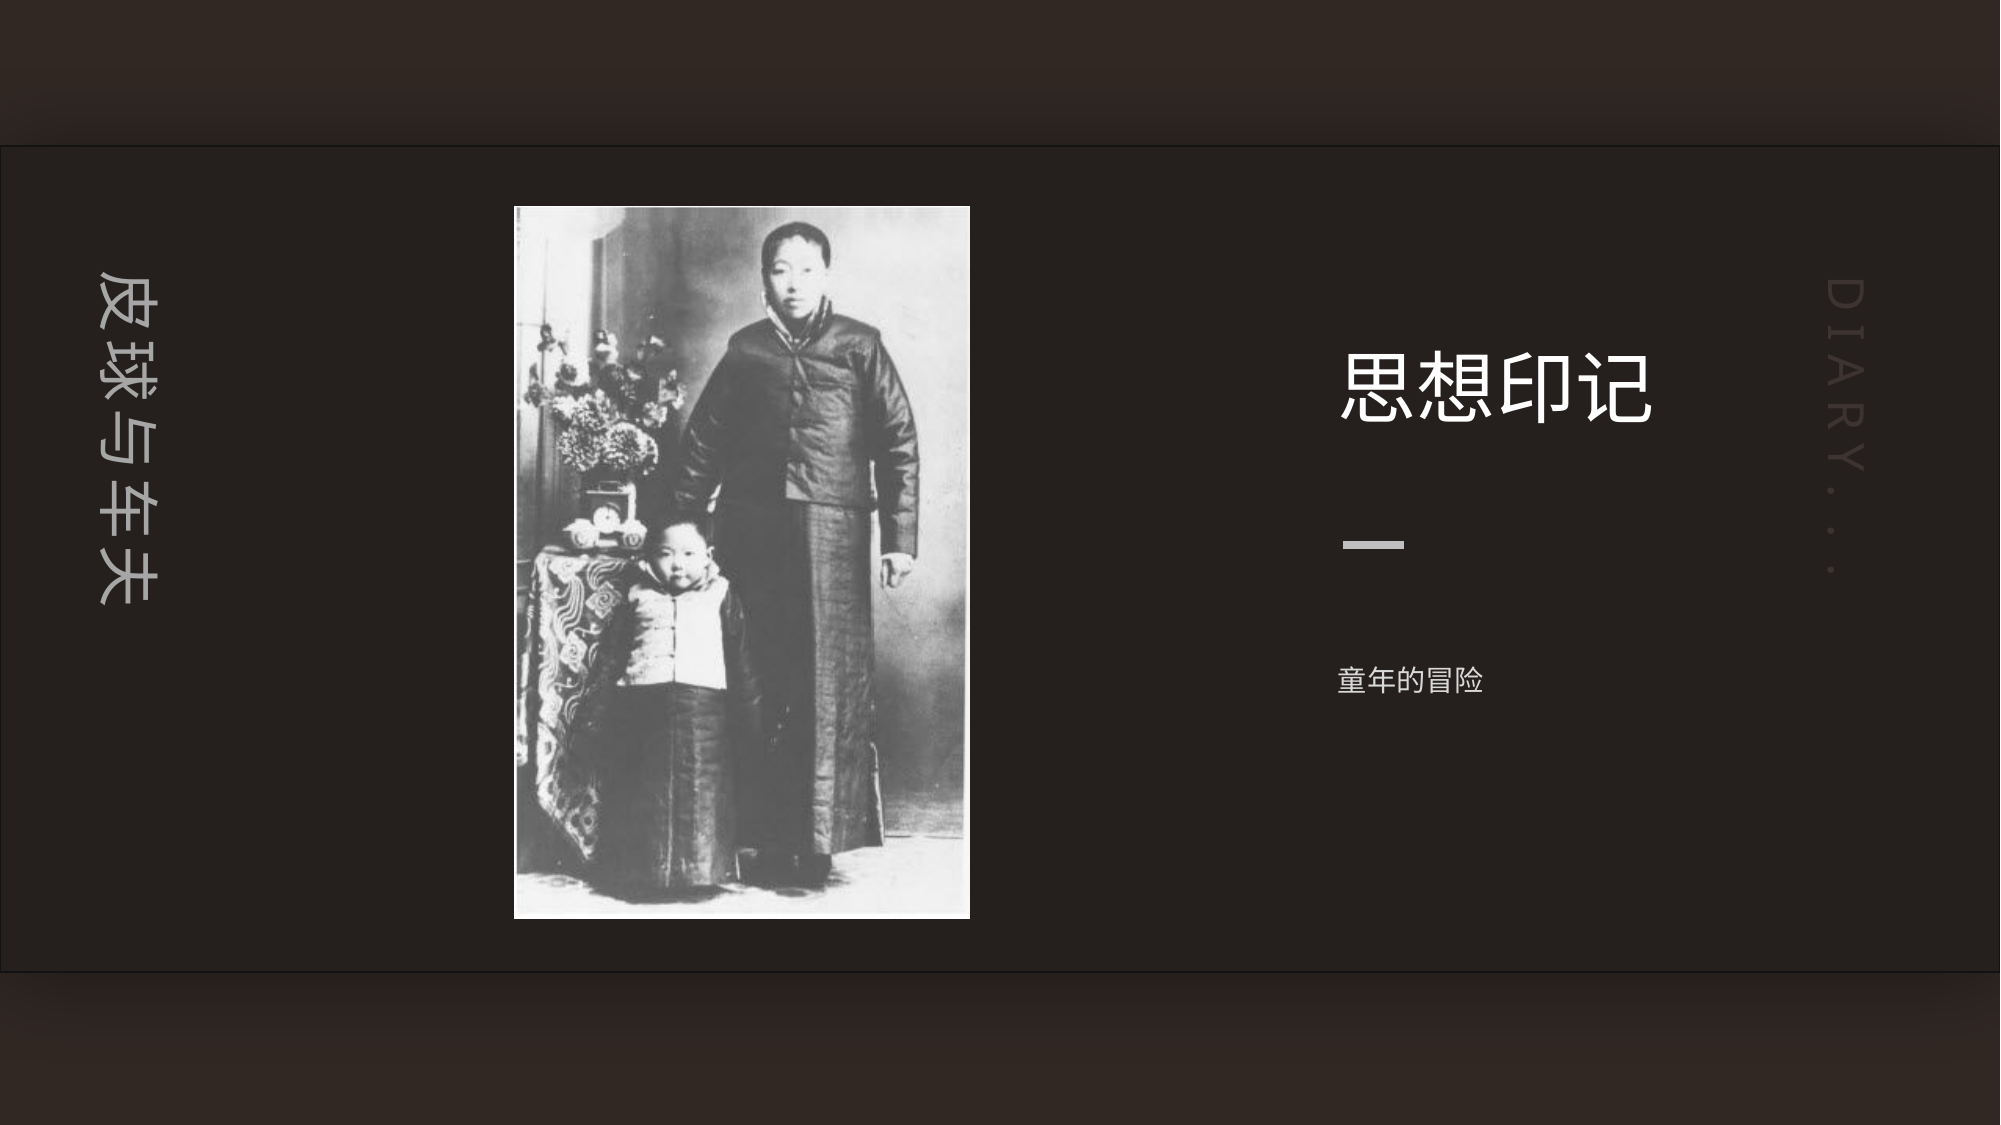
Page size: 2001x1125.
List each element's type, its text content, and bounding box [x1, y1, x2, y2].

text_box 童年的冒险 [1323, 654, 1795, 705]
picture [514, 206, 970, 919]
text_box 思想印记 [1323, 331, 1670, 442]
text_box 皮球与车夫 [69, 256, 175, 615]
text_box [0, 145, 2000, 973]
text_box D I A R Y . . . [1794, 260, 1886, 560]
